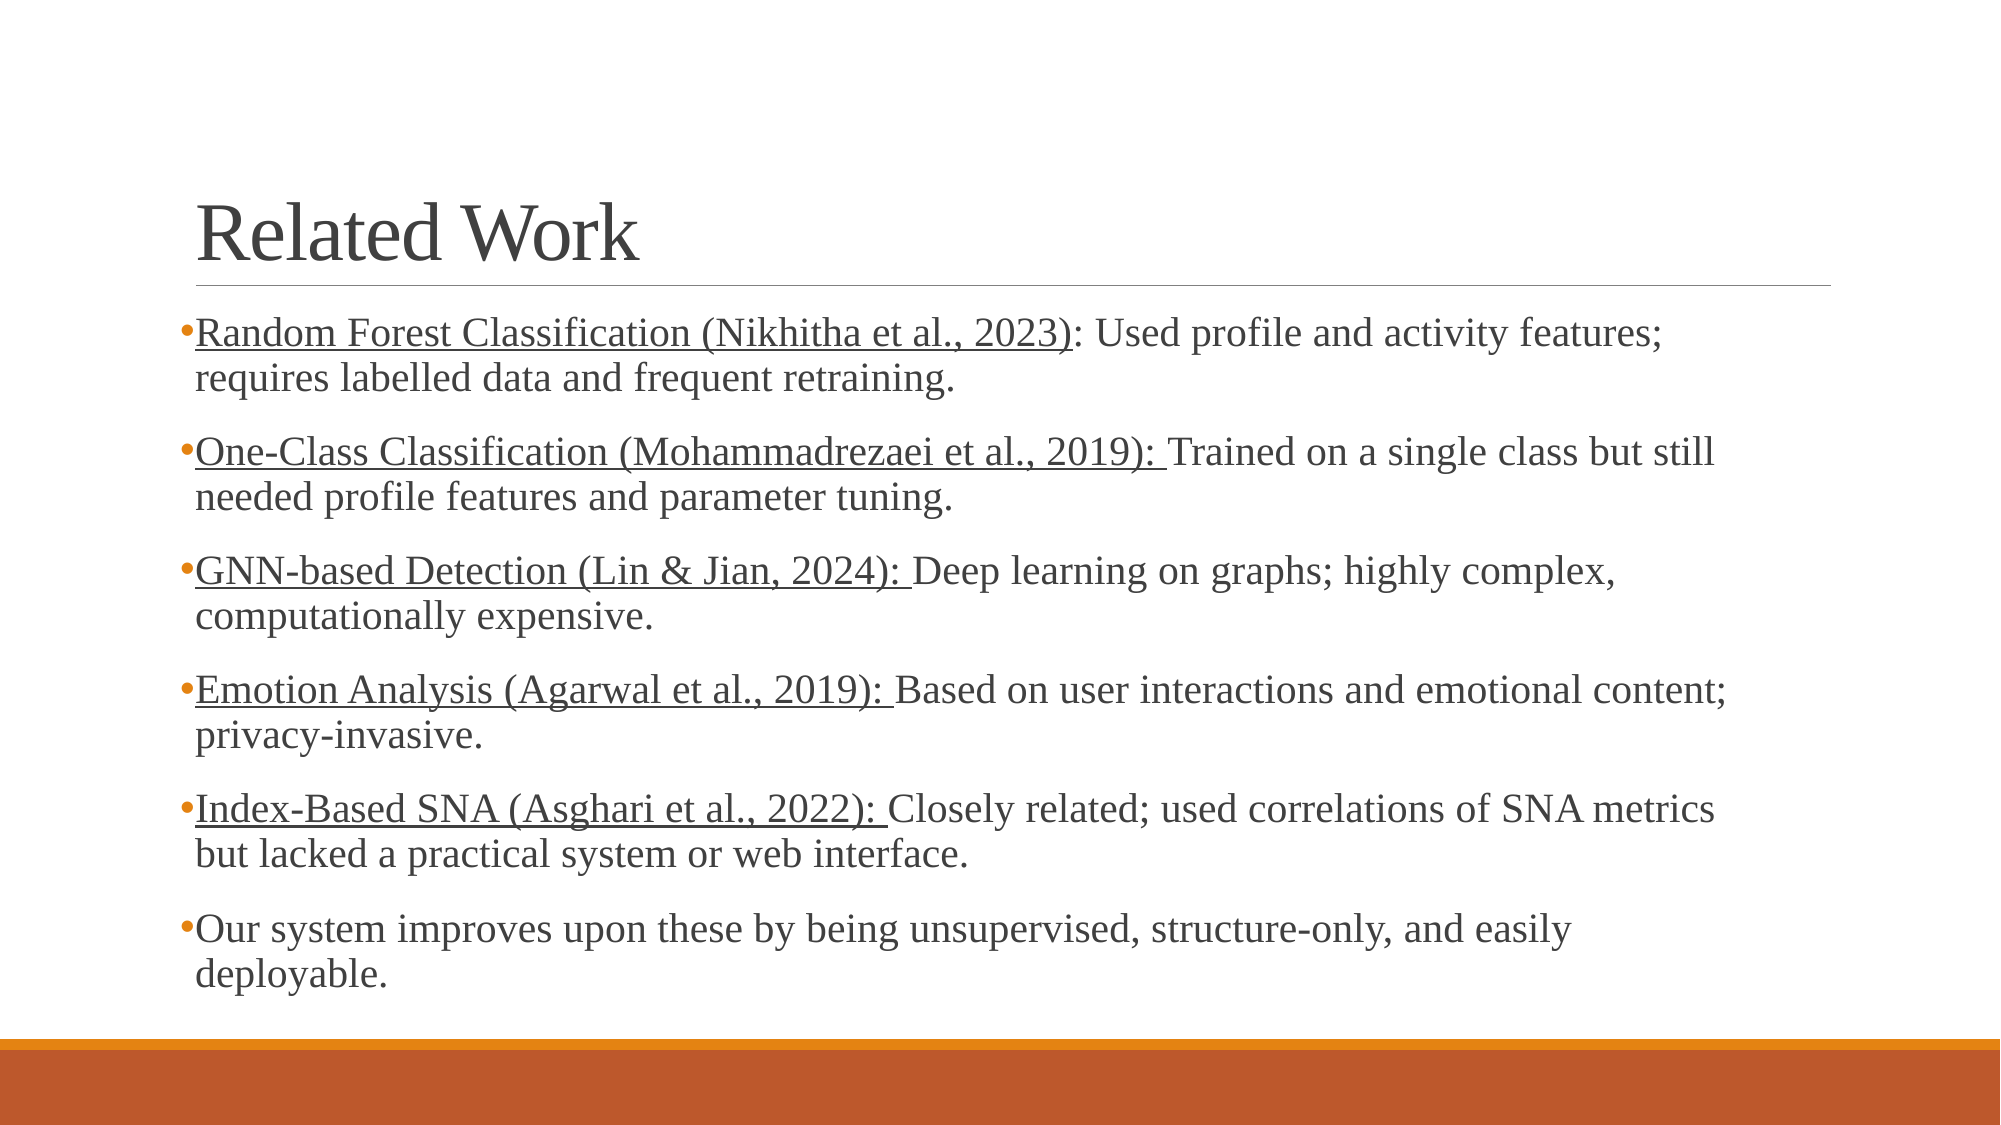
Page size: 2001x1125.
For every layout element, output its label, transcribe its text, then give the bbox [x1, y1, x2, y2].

title Related Work [180, 116, 1830, 285]
list Random Forest Classification (Nikhitha et al., 2023): Used profile and activity features; requires labelled data and frequent retraining. One-Class Classification (Mohammadrezaei et al., 2019): Trained on a single class but still needed profile features and parameter tuning. GNN-based Detection (Lin & Jian, 2024): Deep learning on graphs; highly complex, computationally expensive. Emotion Analysis (Agarwal et al., 2019): Based on user interactions and emotional content; privacy-invasive. Index-Based SNA (Asghari et al., 2022): Closely related; used correlations of SNA metrics but lacked a practical system or web interface. Our system improves upon these by being unsupervised, structure-only, and easily deployable. [180, 302, 1753, 928]
